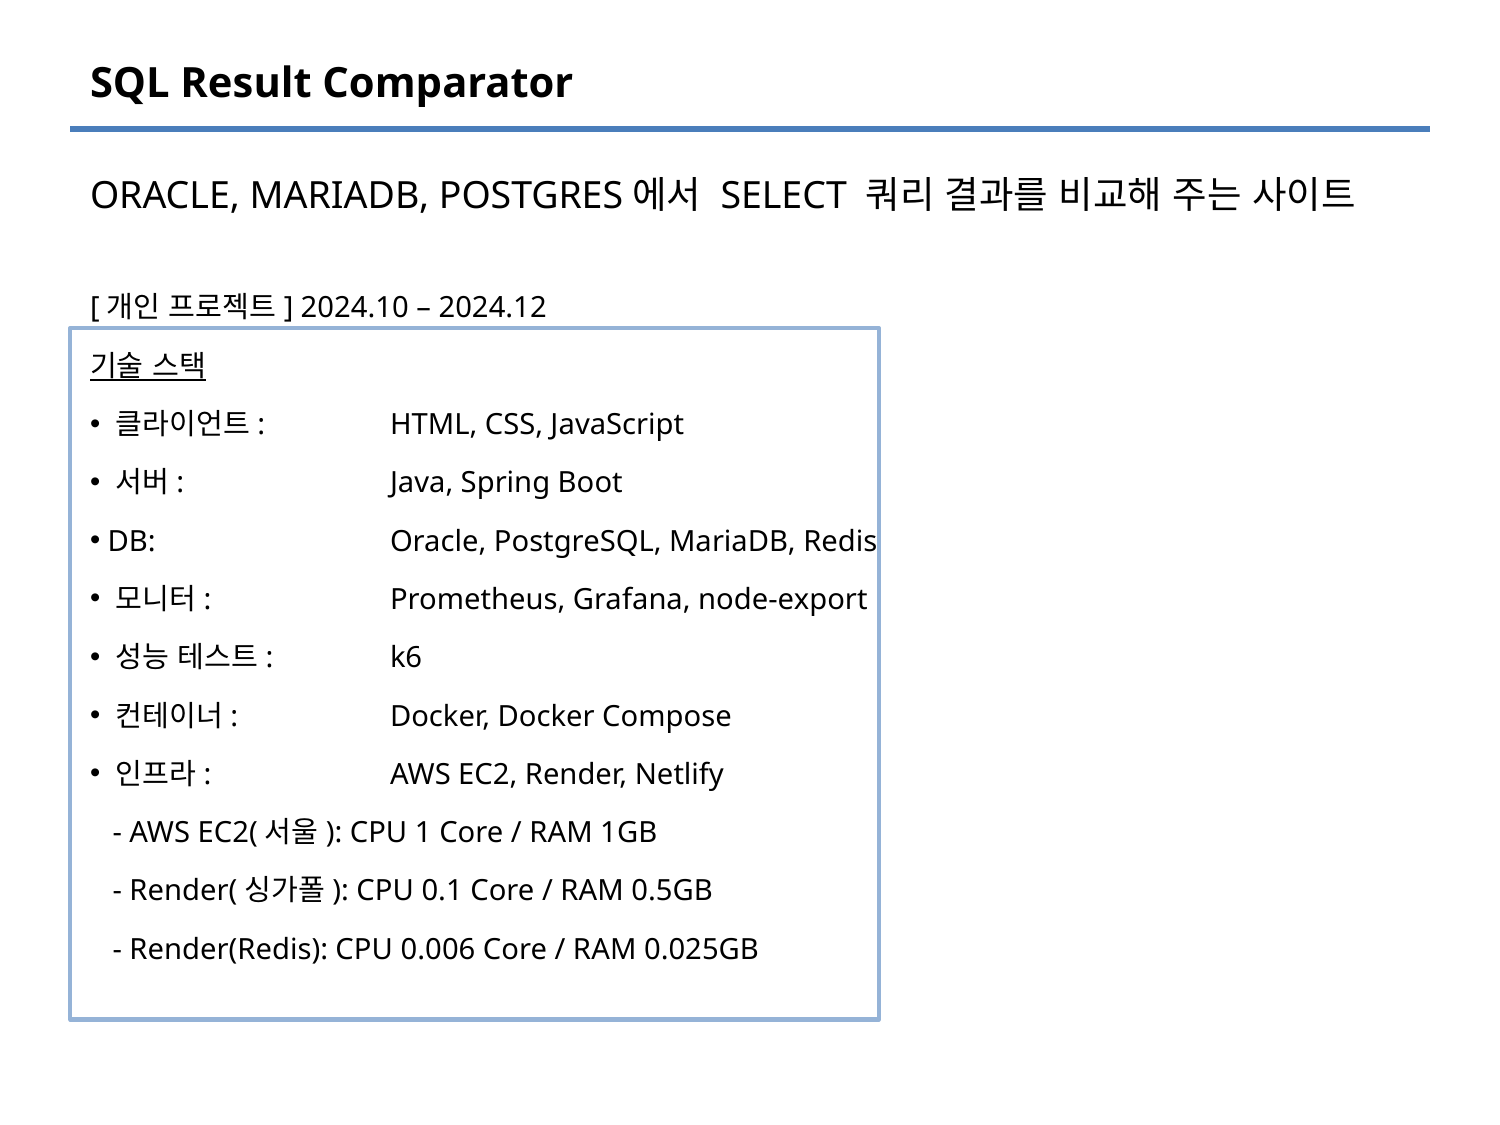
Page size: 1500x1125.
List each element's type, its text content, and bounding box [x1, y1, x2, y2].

list ORACLE, MARIADB, POSTGRES에서 SELECT 쿼리 결과를 비교해 주는 사이트 [개인 프로젝트] 2024.10 – 2024.12 기술 스택 클라이언트: HTML, CSS, JavaScript 서버: Java, Spring Boot DB: Oracle, PostgreSQL, MariaDB, Redis 모니터: Prometheus, Grafana, node-export 성능 테스트: k6 컨테이너: Docker, Docker Compose 인프라: AWS EC2, Render, Netlify - AWS EC2(서울): CPU 1 Core / RAM 1GB - Render(싱가폴): CPU 0.1 Core / RAM 0.5GB - Render(Redis): CPU 0.006 Core / RAM 0.025GB [75, 140, 1430, 1032]
title SQL Result Comparator [75, 45, 1425, 118]
text_box [68, 326, 881, 1022]
